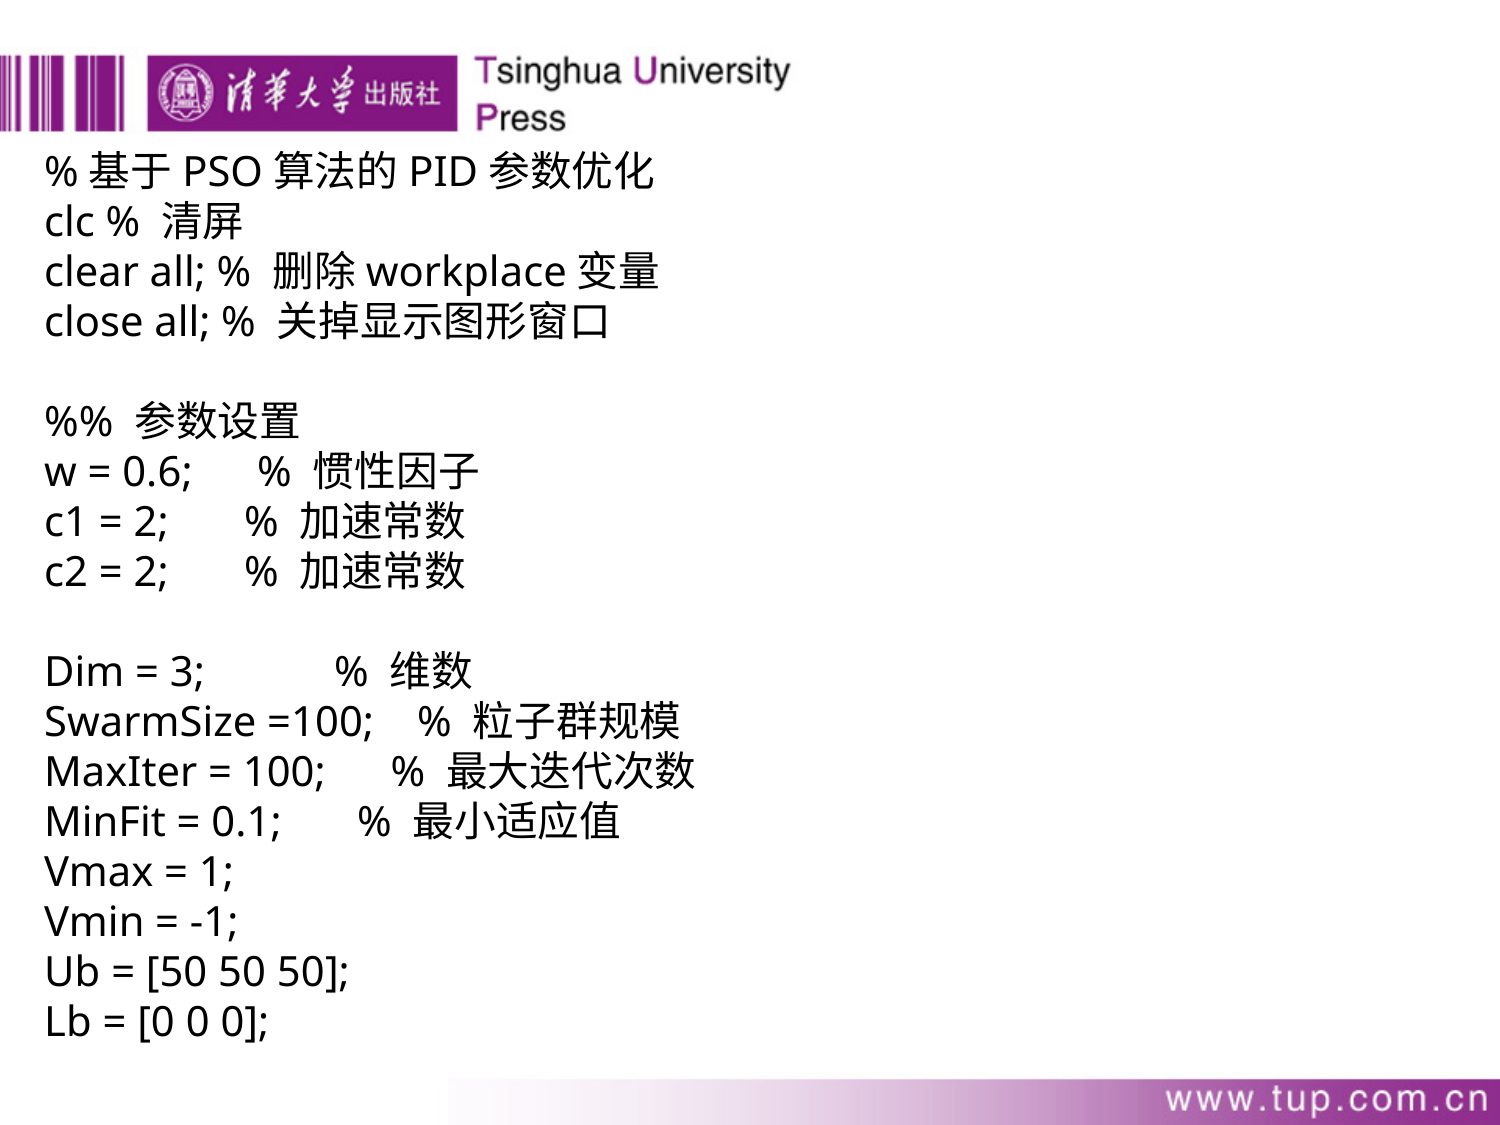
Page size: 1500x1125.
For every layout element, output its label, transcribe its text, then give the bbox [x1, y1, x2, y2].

picture [0, 1059, 1500, 1125]
picture [0, 34, 1500, 149]
text_box %基于PSO算法的PID参数优化 clc % 清屏 clear all; % 删除workplace变量 close all; % 关掉显示图形窗口 %% 参数设置 w = 0.6; % 惯性因子 c1 = 2; % 加速常数 c2 = 2; % 加速常数 Dim = 3; % 维数 SwarmSize =100; % 粒子群规模 MaxIter = 100; % 最大迭代次数 MinFit = 0.1; % 最小适应值 Vmax = 1; Vmin = -1; Ub = [50 50 50]; Lb = [0 0 0]; [29, 137, 780, 1053]
